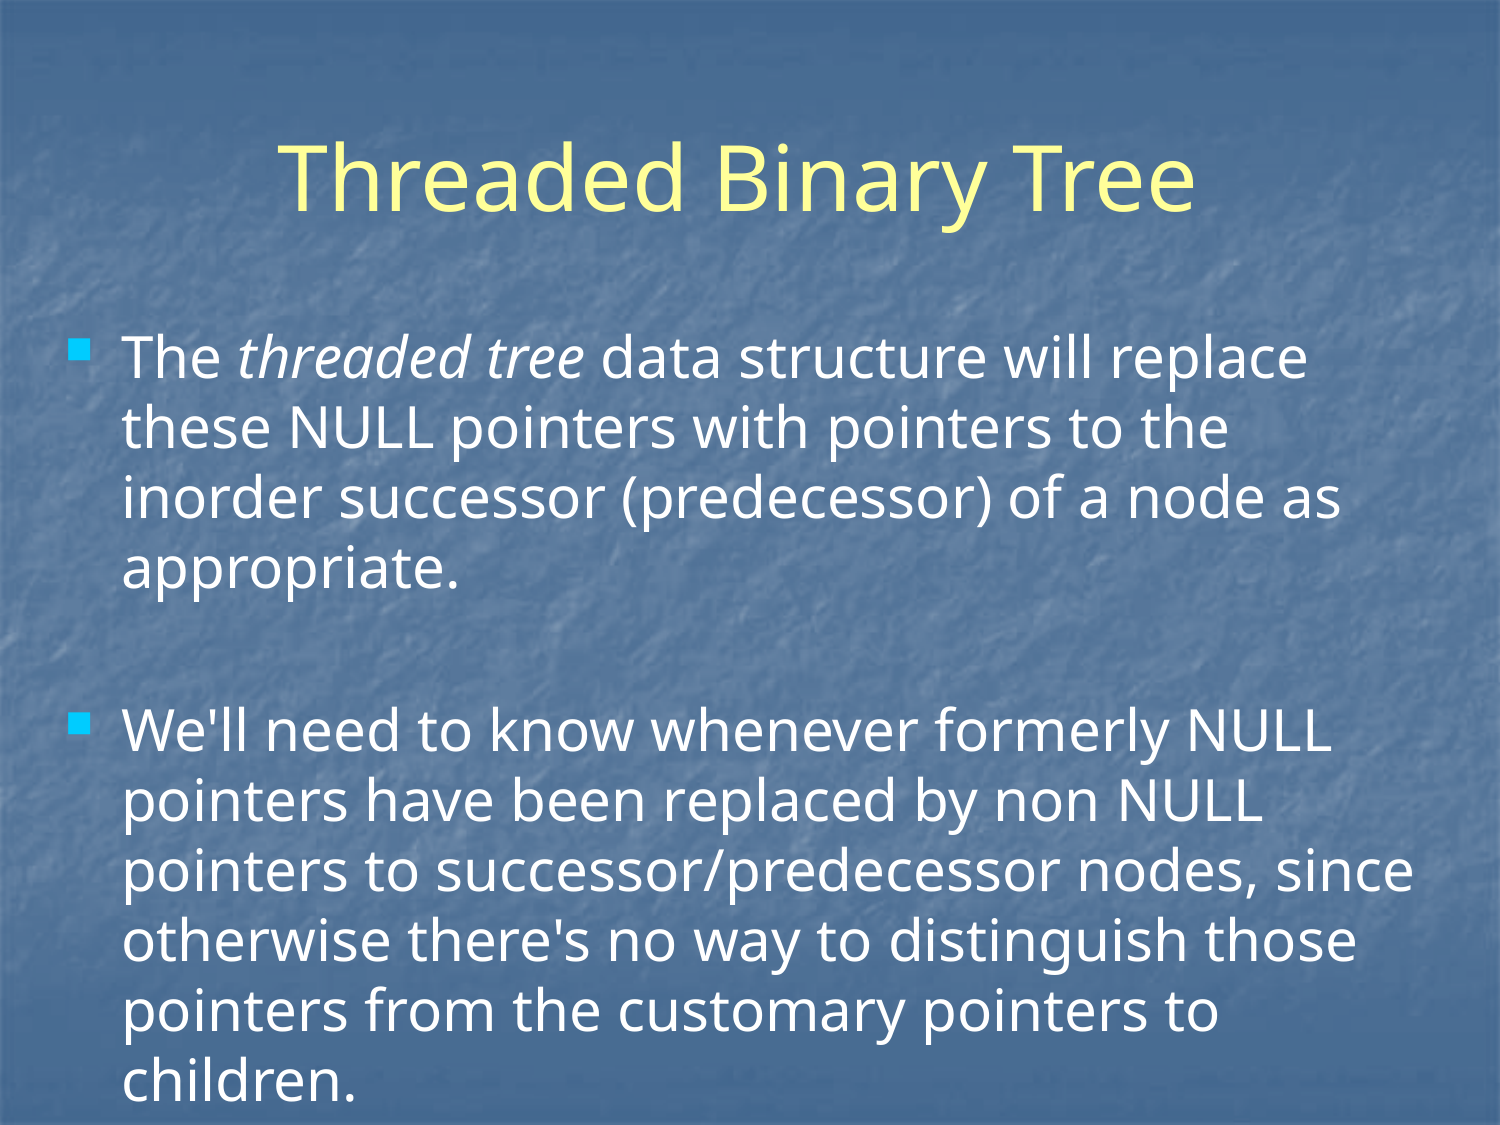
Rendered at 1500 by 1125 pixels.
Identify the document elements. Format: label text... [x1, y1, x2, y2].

list The threaded tree data structure will replace these NULL pointers with pointers to the inorder successor (predecessor) of a node as appropriate. We'll need to know whenever formerly NULL pointers have been replaced by non NULL pointers to successor/predecessor nodes, since otherwise there's no way to distinguish those pointers from the customary pointers to children. [49, 312, 1451, 1076]
title Threaded Binary Tree [74, 62, 1426, 288]
